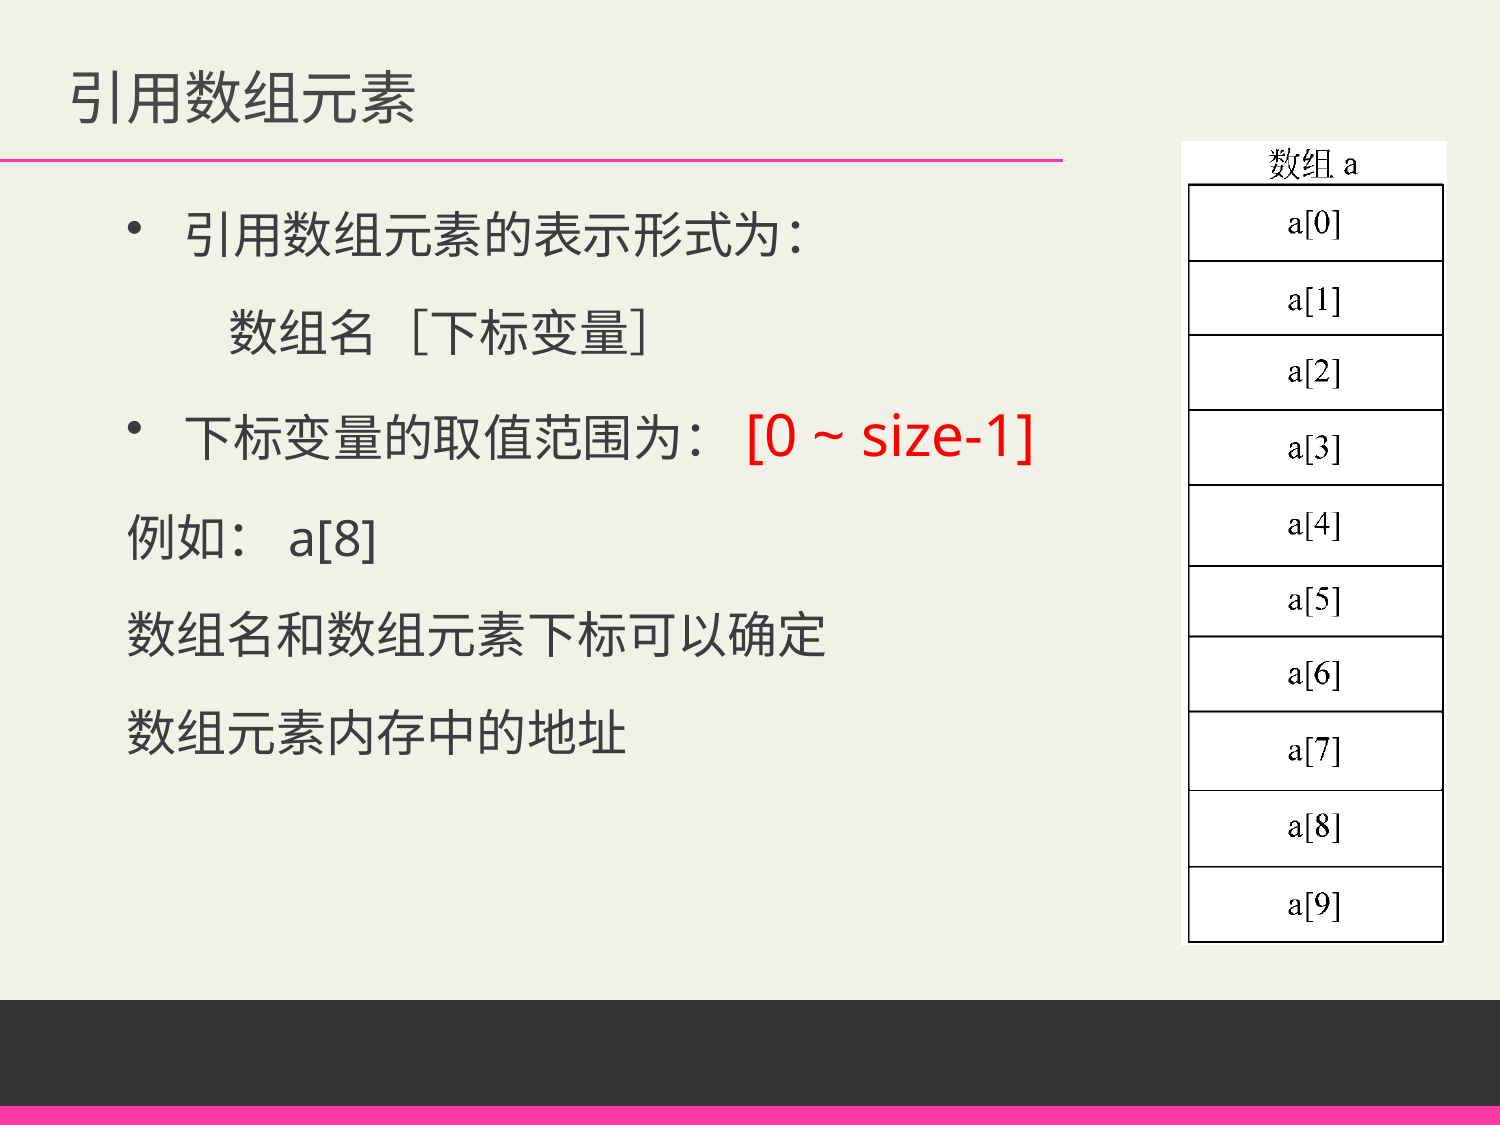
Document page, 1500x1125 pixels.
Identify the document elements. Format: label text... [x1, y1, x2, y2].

picture [0, 0, 1500, 1125]
text_box 引用数组元素的表示形式为： 数组名［下标变量］ 下标变量的取值范围为：[0 ~ size-1] 例如：a[8] 数组名和数组元素下标可以确定 数组元素内存中的地址 [112, 196, 1325, 1012]
text_box 引用数组元素 [53, 30, 502, 159]
